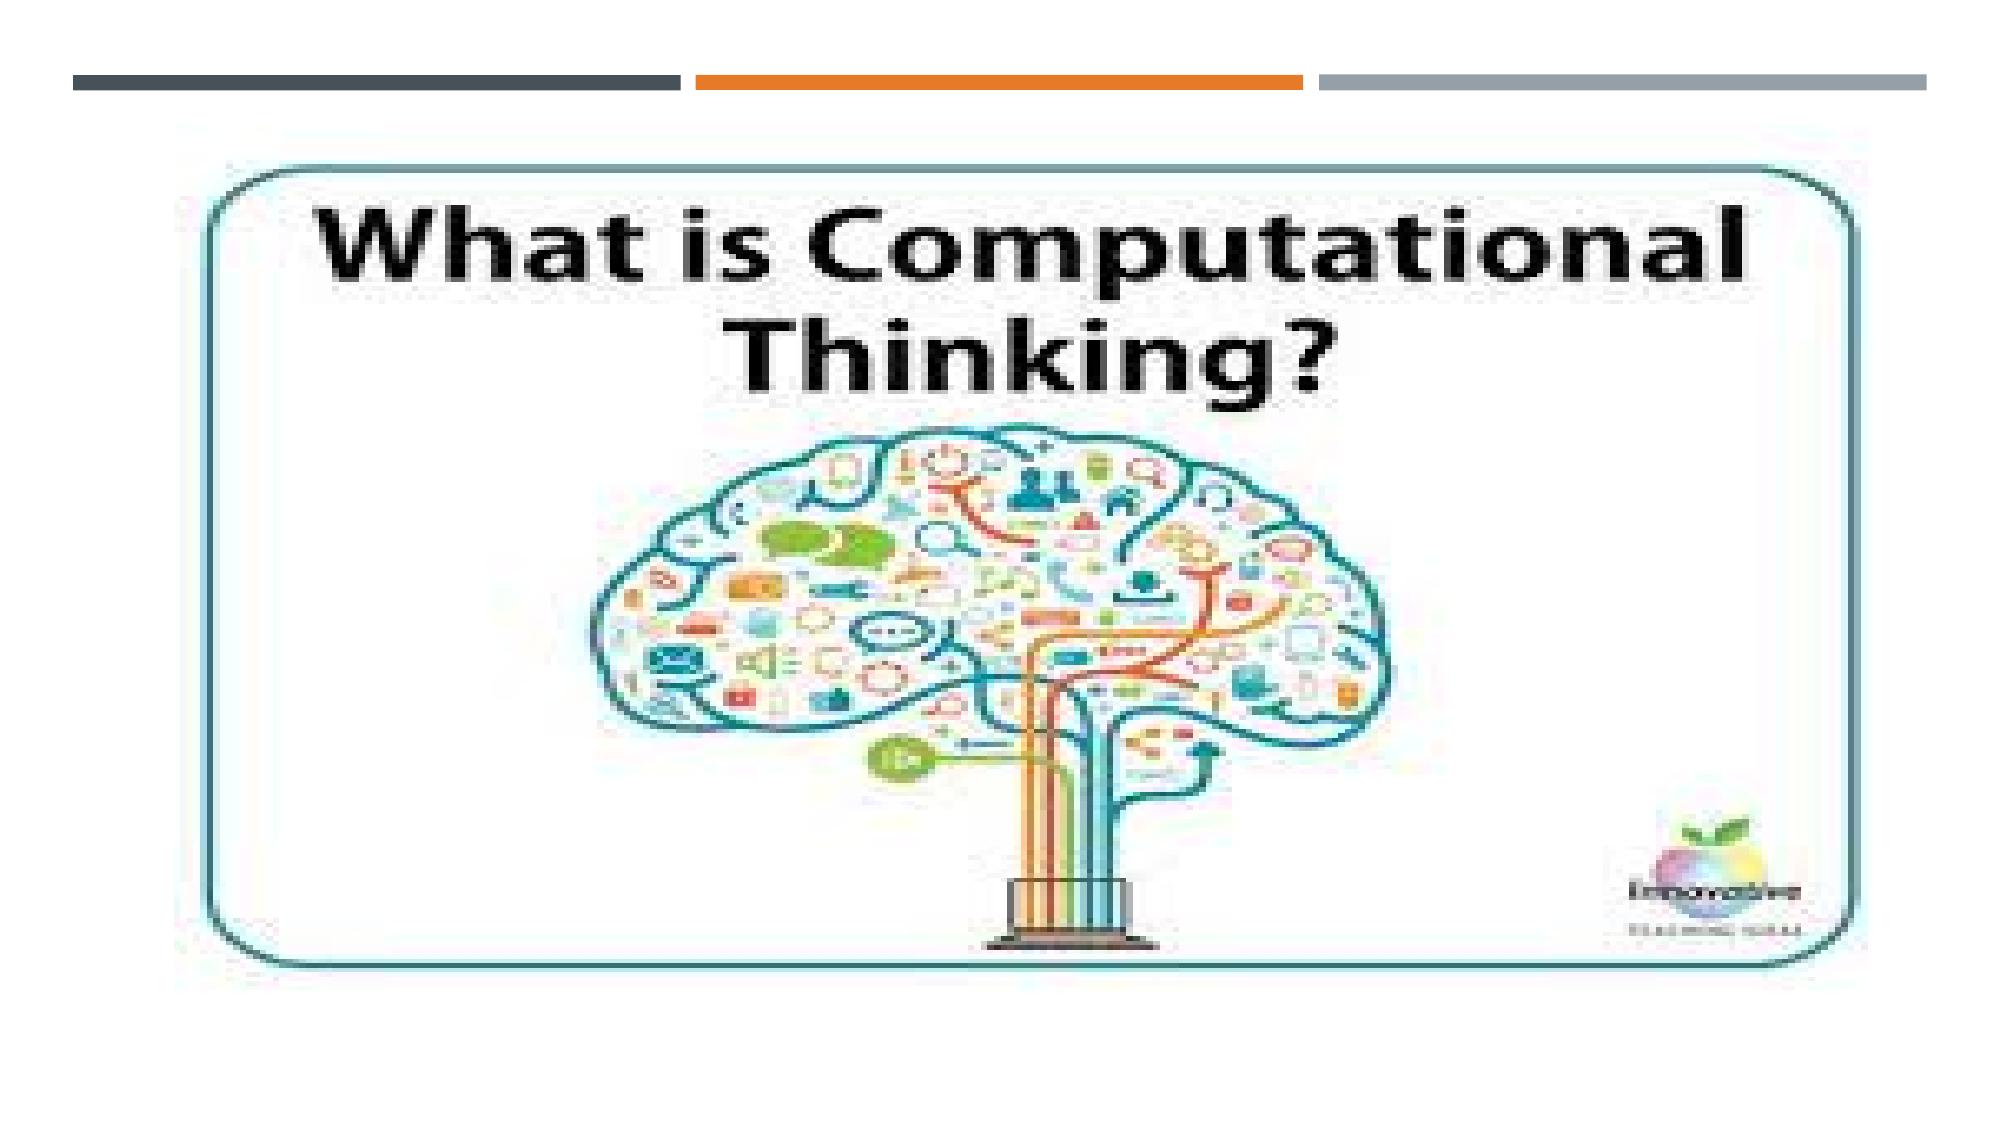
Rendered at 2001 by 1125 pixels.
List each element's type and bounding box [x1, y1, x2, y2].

picture [174, 124, 1888, 1001]
